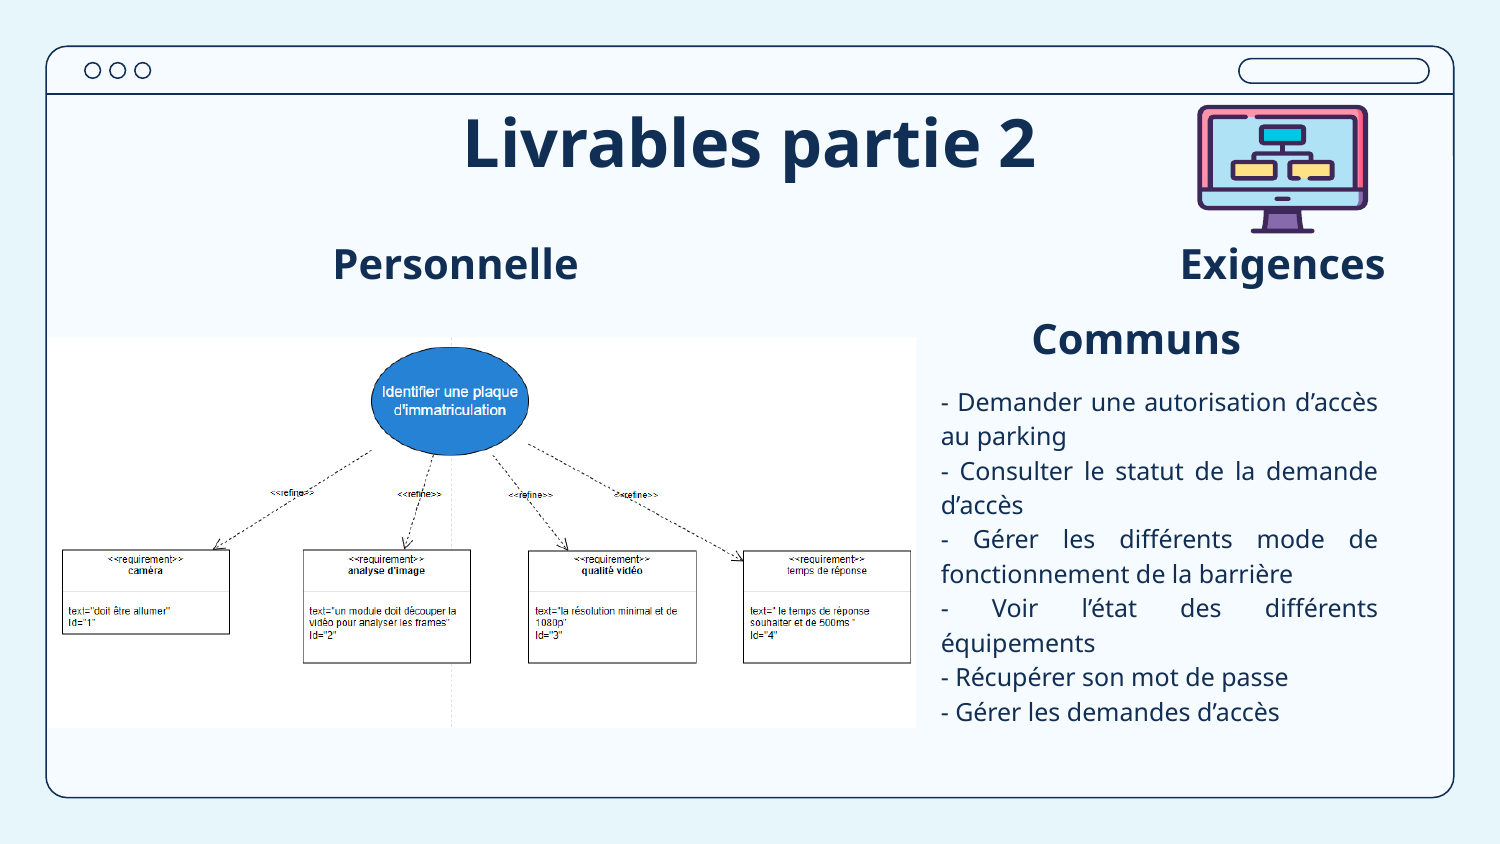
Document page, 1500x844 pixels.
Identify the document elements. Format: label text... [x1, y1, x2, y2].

title Livrables partie 2 [118, 85, 1382, 180]
text_box Communs [932, 310, 1340, 366]
text_box Personnelle [252, 234, 660, 303]
text_box Exigences [1079, 234, 1487, 303]
picture [48, 337, 916, 728]
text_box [1197, 104, 1369, 234]
text_box - Demander une autorisation d’accès au parking - Consulter le statut de la demande d’accès - Gérer les différents mode de fonctionnement de la barrière - Voir l’état des différents équipements - Récupérer son mot de passe - Gérer les demandes d’accès [925, 366, 1394, 800]
